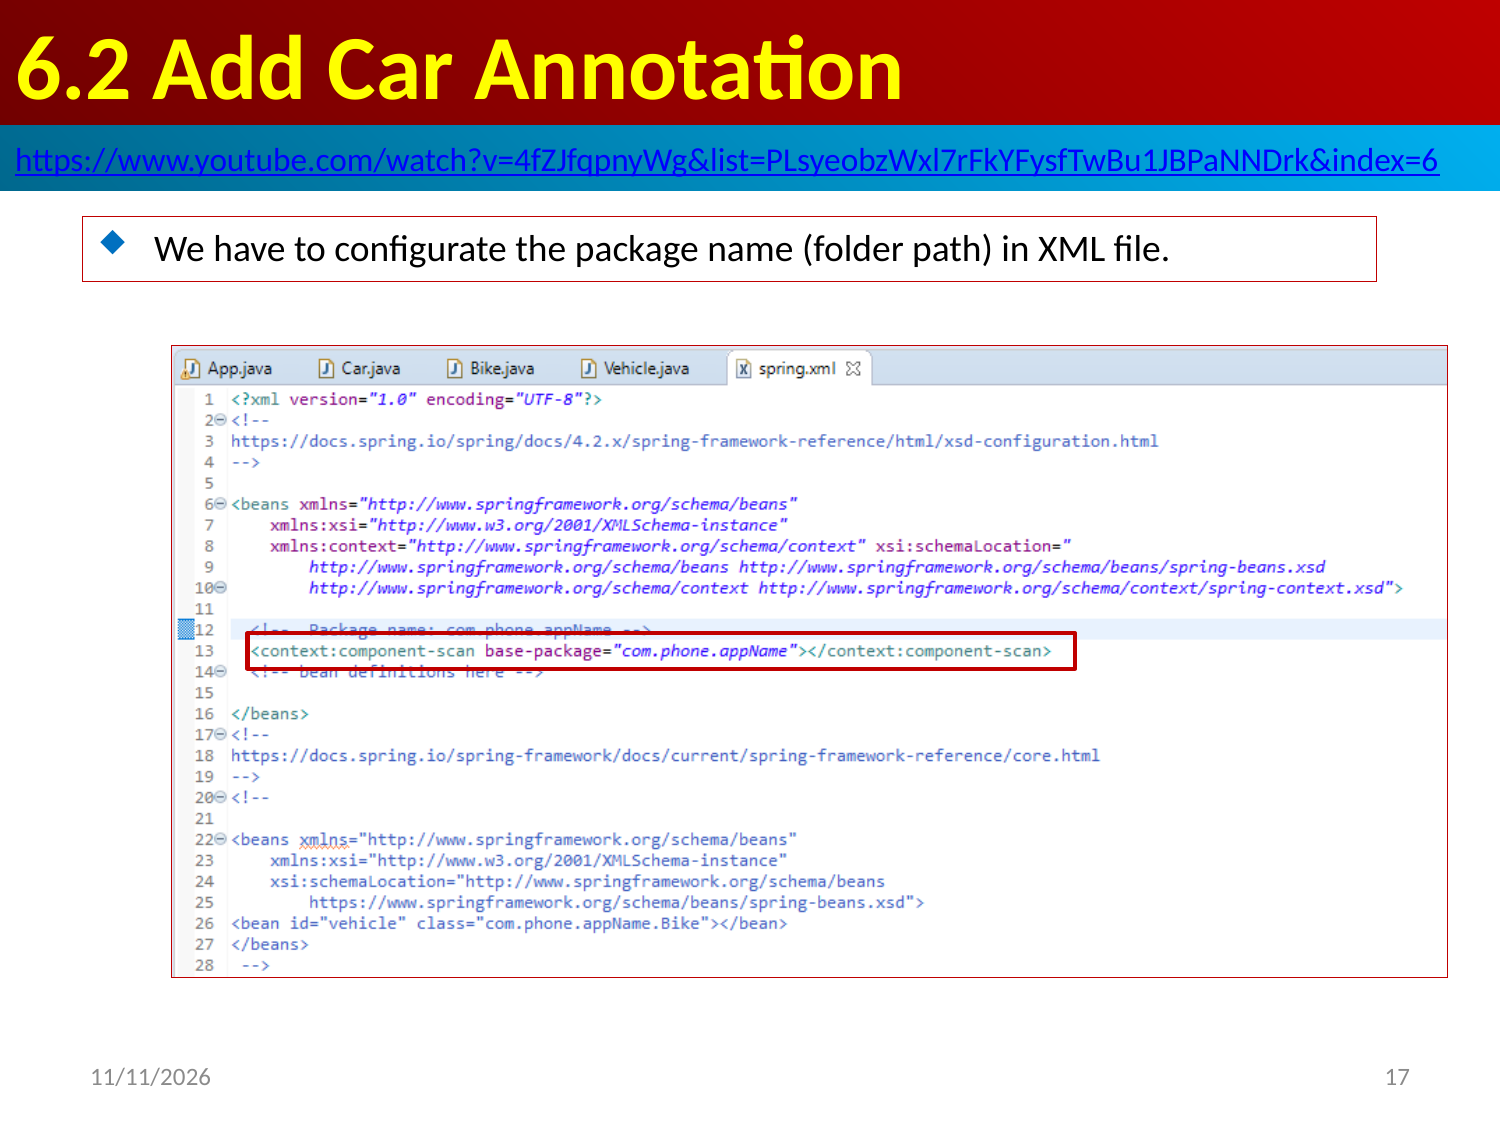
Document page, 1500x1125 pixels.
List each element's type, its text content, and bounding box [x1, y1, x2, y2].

picture [170, 344, 1449, 978]
text_box https://www.youtube.com/watch?v=4fZJfqpnyWg&list=PLsyeobzWxl7rFkYFysfTwBu1JBPaNNDrk&index=6 [0, 125, 1500, 191]
title 6.2 Add Car Annotation [0, 0, 1500, 125]
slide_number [75, 1042, 425, 1109]
slide_number 17 [1074, 1042, 1425, 1109]
subtitle We have to configurate the package name (folder path) in XML file. [82, 216, 1377, 282]
